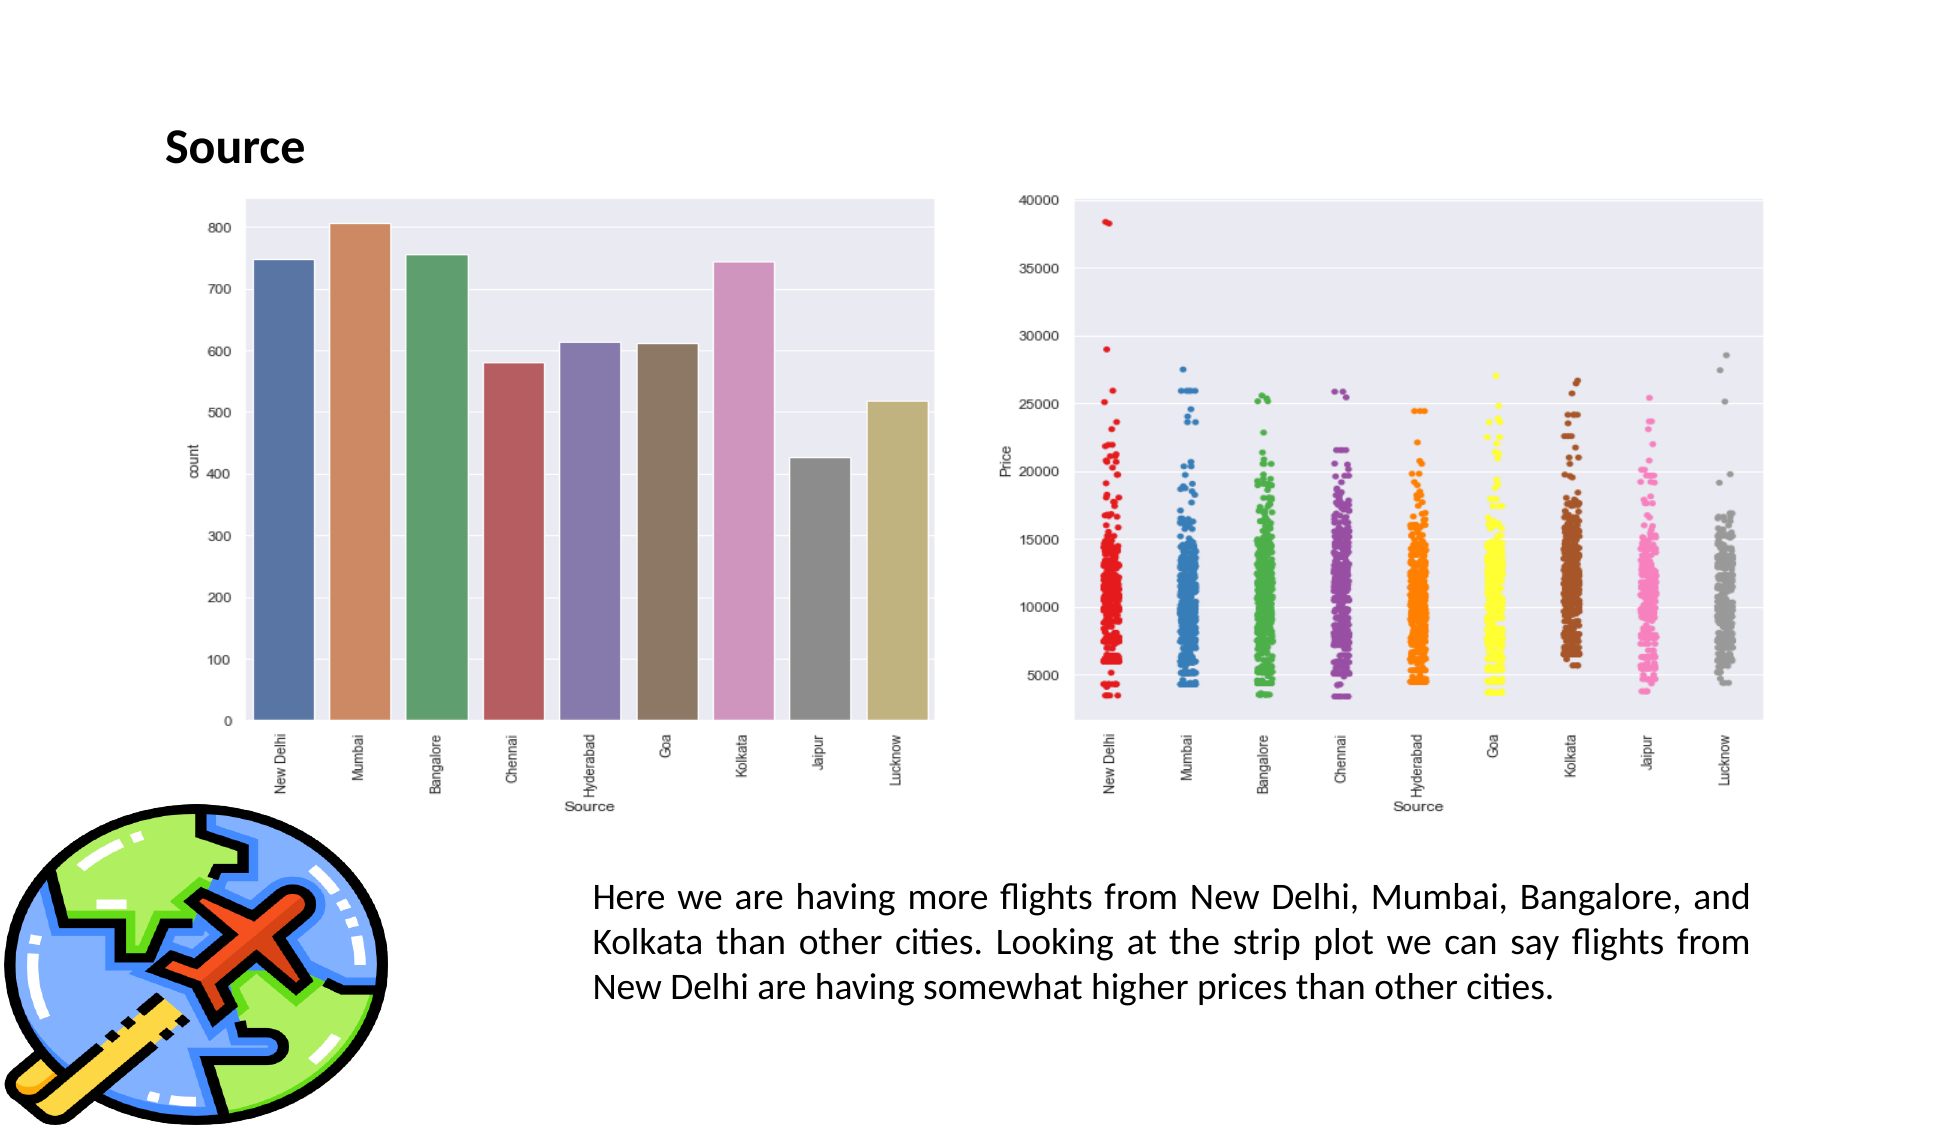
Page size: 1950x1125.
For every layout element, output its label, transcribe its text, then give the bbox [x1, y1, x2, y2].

list Here we are having more flights from New Delhi, Mumbai, Bangalore, and Kolkata than other cities. Looking at the strip plot we can say flights from New Delhi are having somewhat higher prices than other cities. [521, 864, 1768, 1082]
picture [3, 187, 1772, 1125]
title Source [150, 50, 1905, 238]
